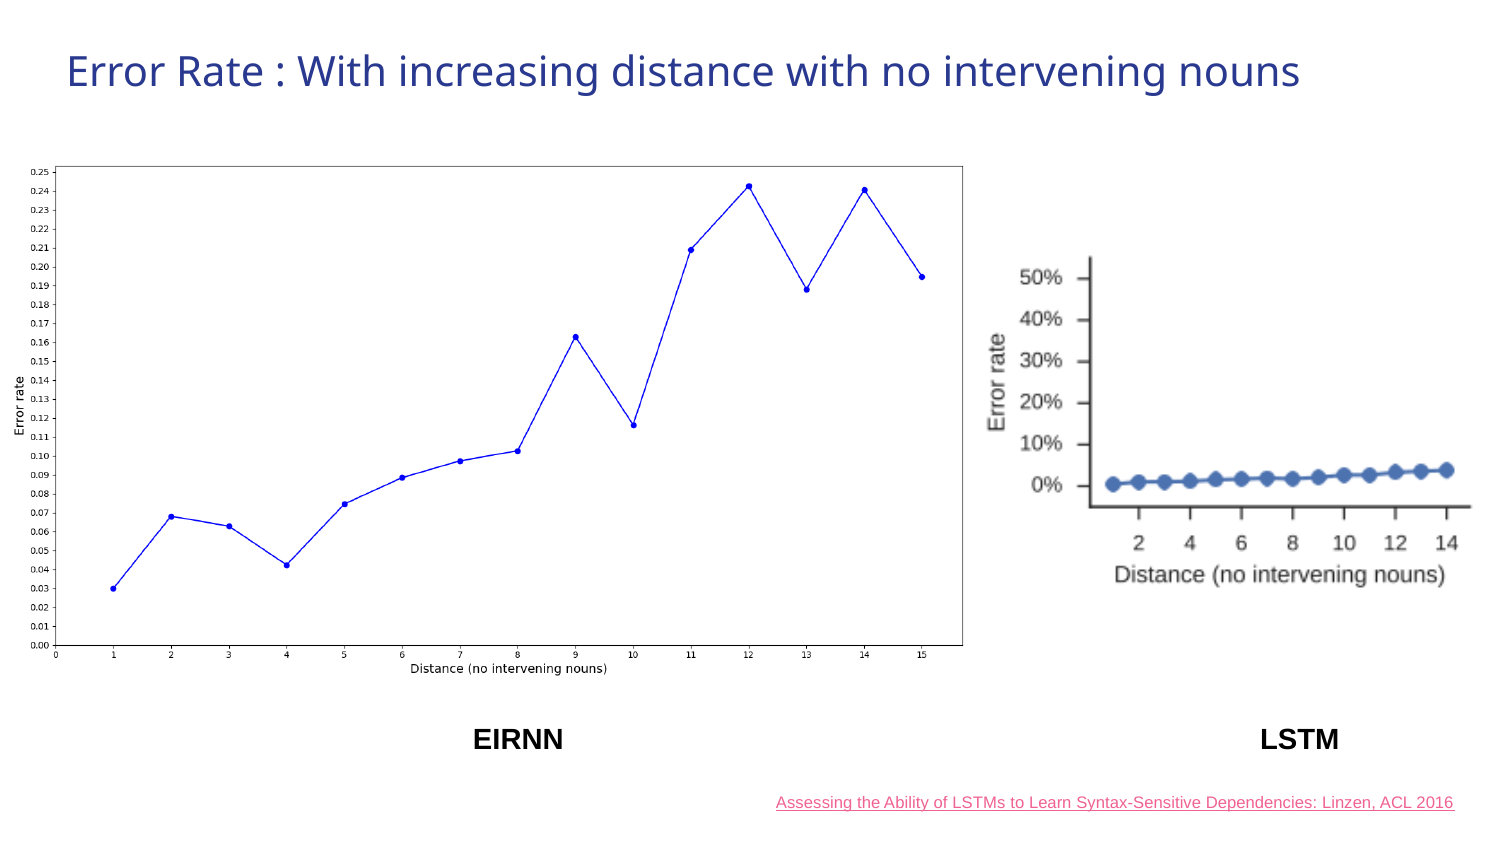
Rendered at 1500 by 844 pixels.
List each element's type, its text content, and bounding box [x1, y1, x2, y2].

title Error Rate : With increasing distance with no intervening nouns [51, 29, 1449, 130]
text_box EIRNN [457, 705, 588, 785]
text_box LSTM [1245, 705, 1376, 777]
text_box Assessing the Ability of LSTMs to Learn Syntax-Sensitive Dependencies: Linzen, ACL 2016 [752, 777, 1470, 825]
picture [0, 145, 1500, 689]
